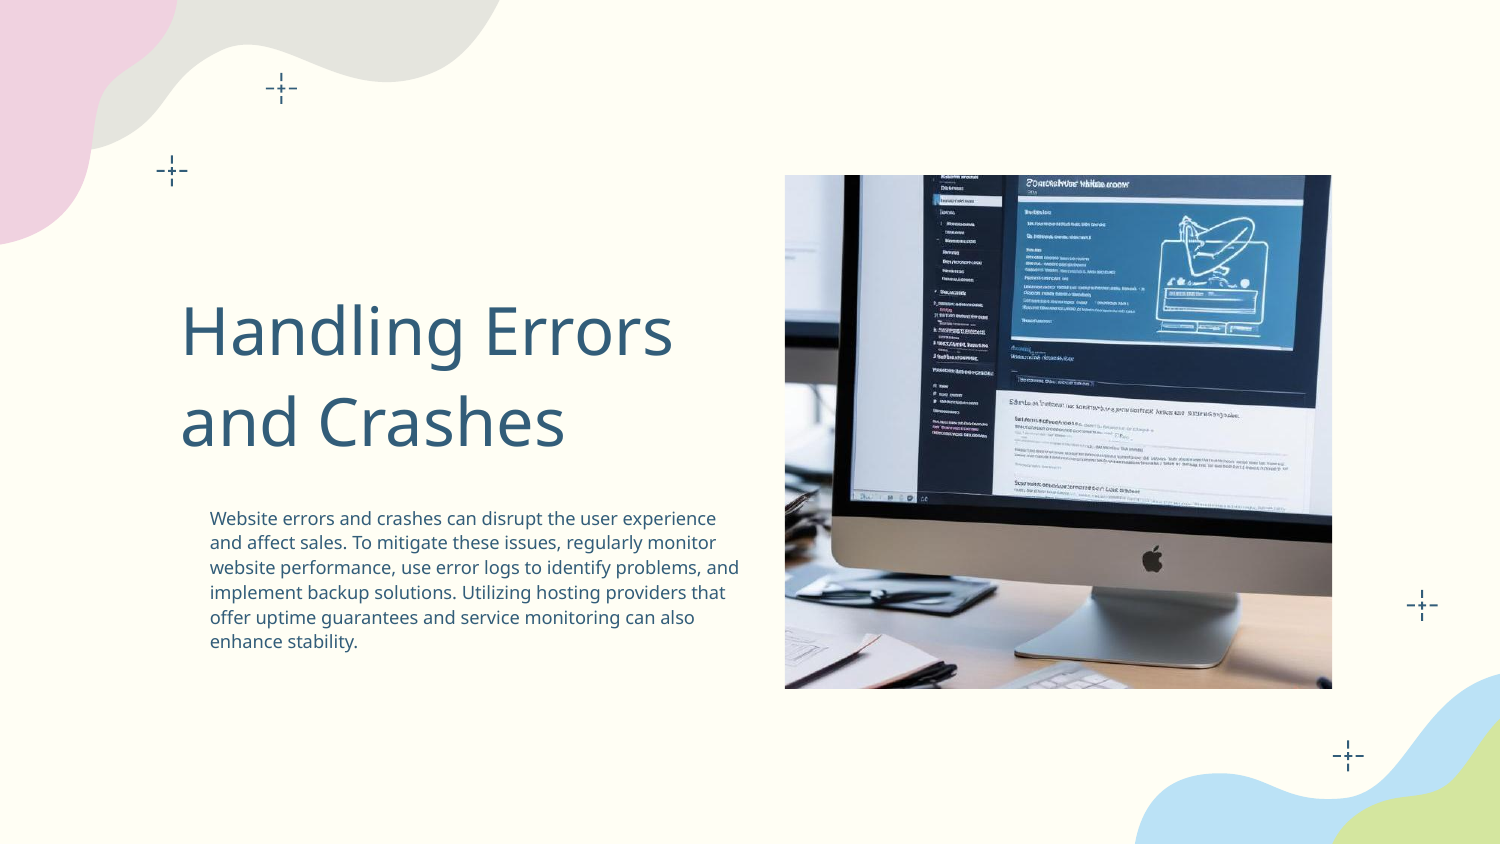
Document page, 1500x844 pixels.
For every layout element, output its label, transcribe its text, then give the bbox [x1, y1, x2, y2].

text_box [156, 155, 188, 187]
picture [784, 175, 1333, 690]
title Handling Errors and Crashes [165, 242, 766, 482]
subtitle Website errors and crashes can disrupt the user experience and affect sales. To mitigate these issues, regularly monitor website performance, use error logs to identify problems, and implement backup solutions. Utilizing hosting providers that offer uptime guarantees and service monitoring can also enhance stability. [165, 490, 766, 674]
